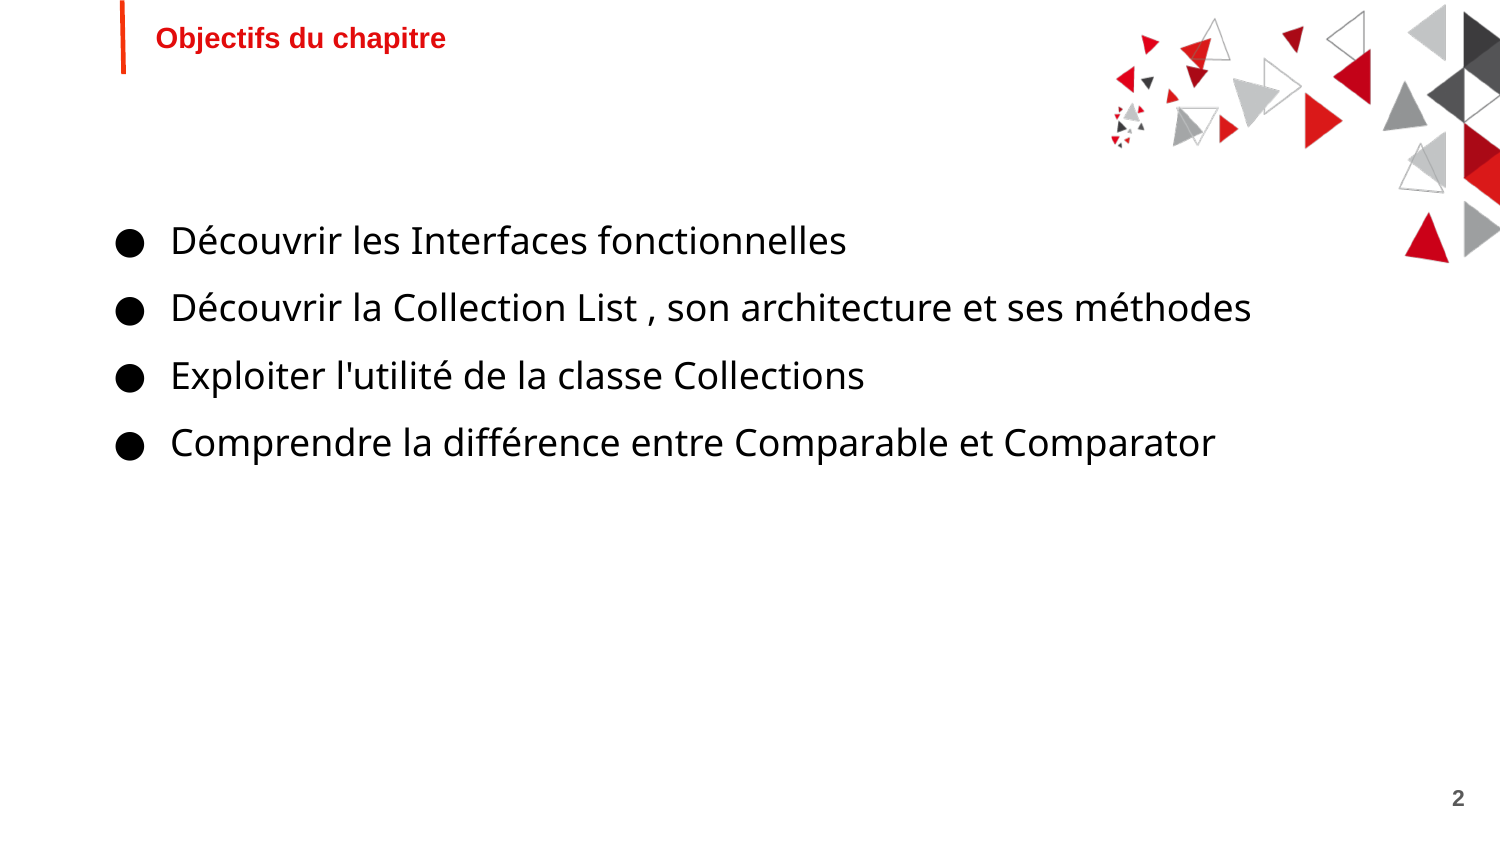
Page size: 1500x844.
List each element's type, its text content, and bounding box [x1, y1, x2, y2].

text_box Découvrir les Interfaces fonctionnelles Découvrir la Collection List , son architecture et ses méthodes Exploiter l'utilité de la classe Collections Comprendre la différence entre Comparable et Comparator [79, 179, 1374, 480]
text_box Objectifs du chapitre [140, 4, 793, 70]
slide_number ‹#› [1389, 764, 1480, 830]
picture [1110, 0, 1500, 268]
